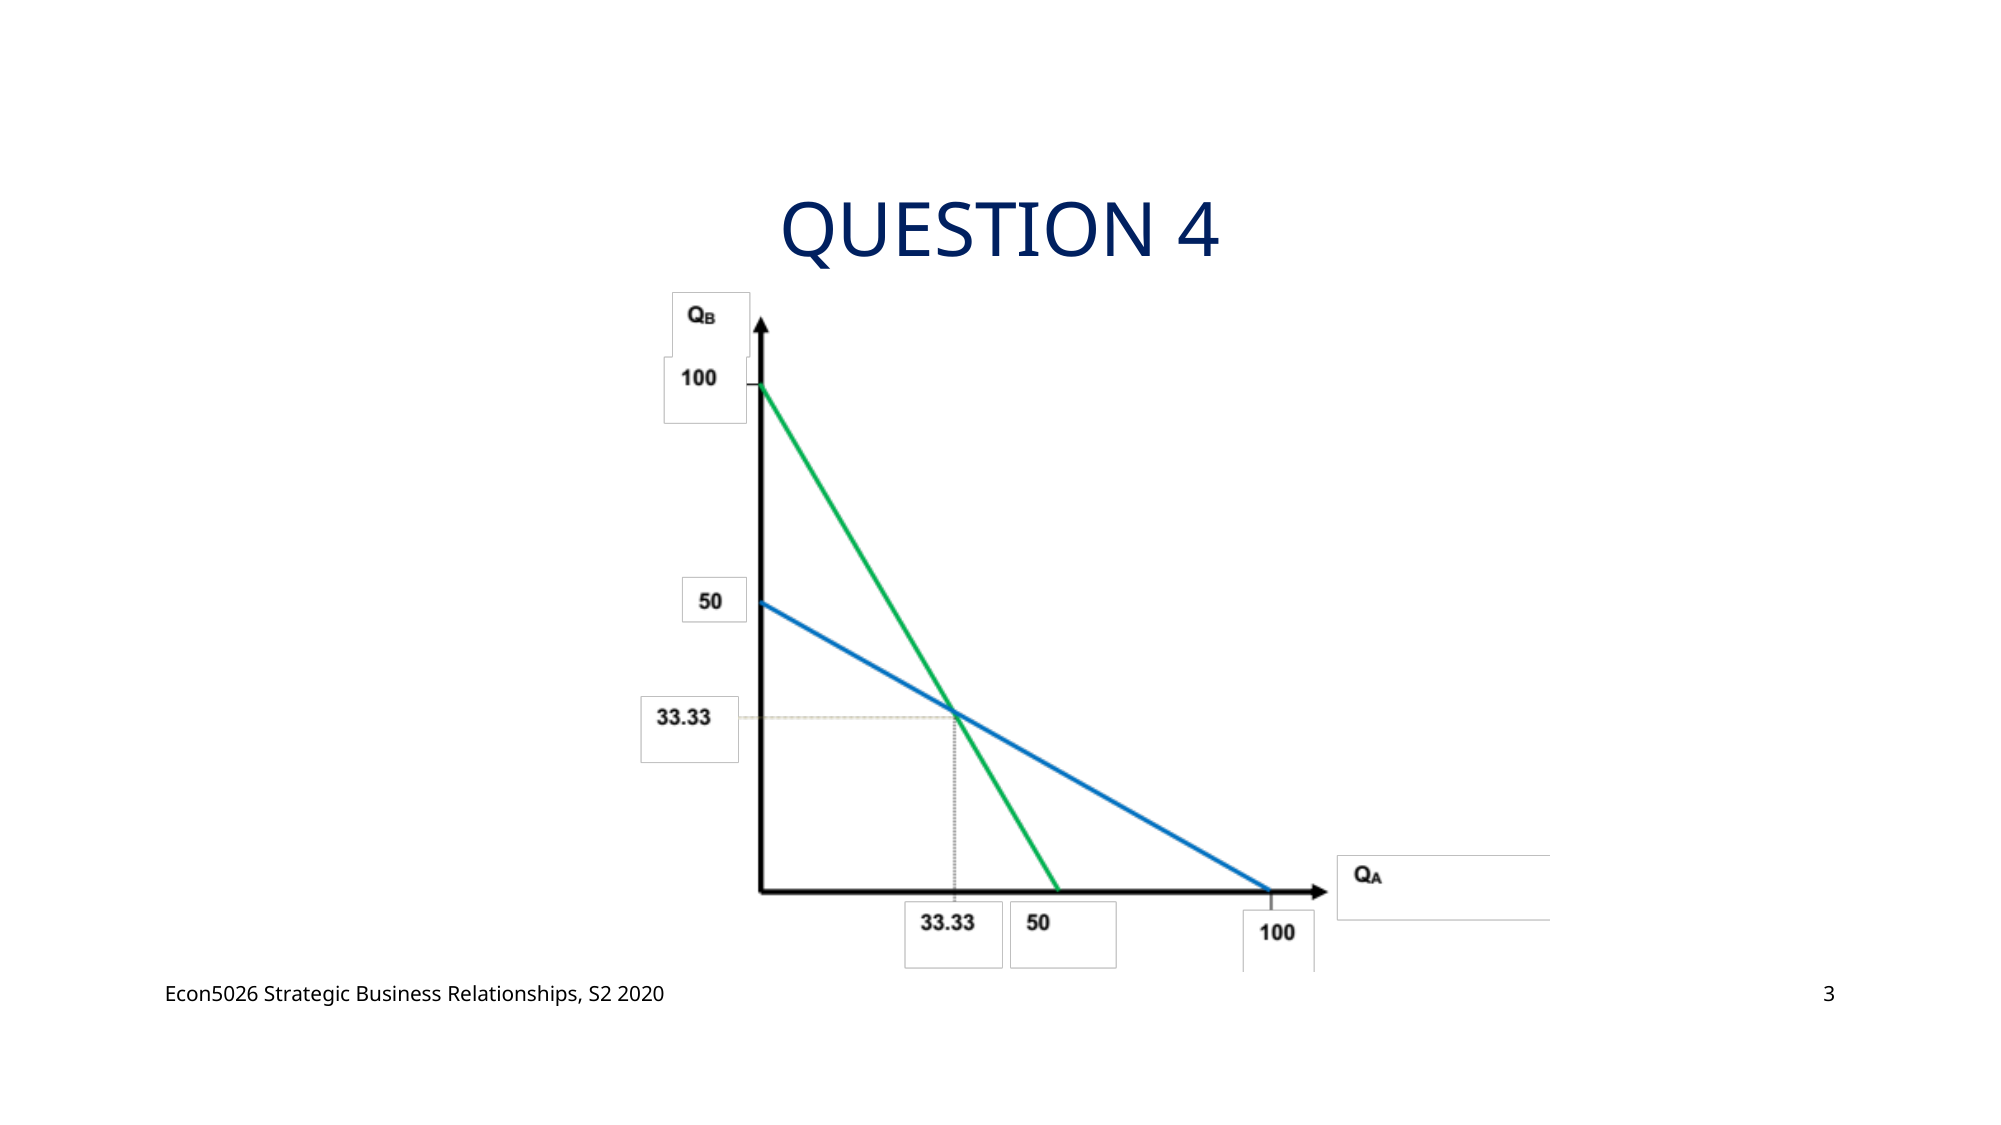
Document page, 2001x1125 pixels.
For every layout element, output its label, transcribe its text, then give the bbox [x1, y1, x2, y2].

title Question 4 [149, 101, 1851, 364]
footer Econ5026 Strategic Business Relationships, S2 2020 [149, 965, 1245, 1025]
slide_number 3 [1724, 965, 1851, 1025]
picture [449, 205, 1551, 973]
